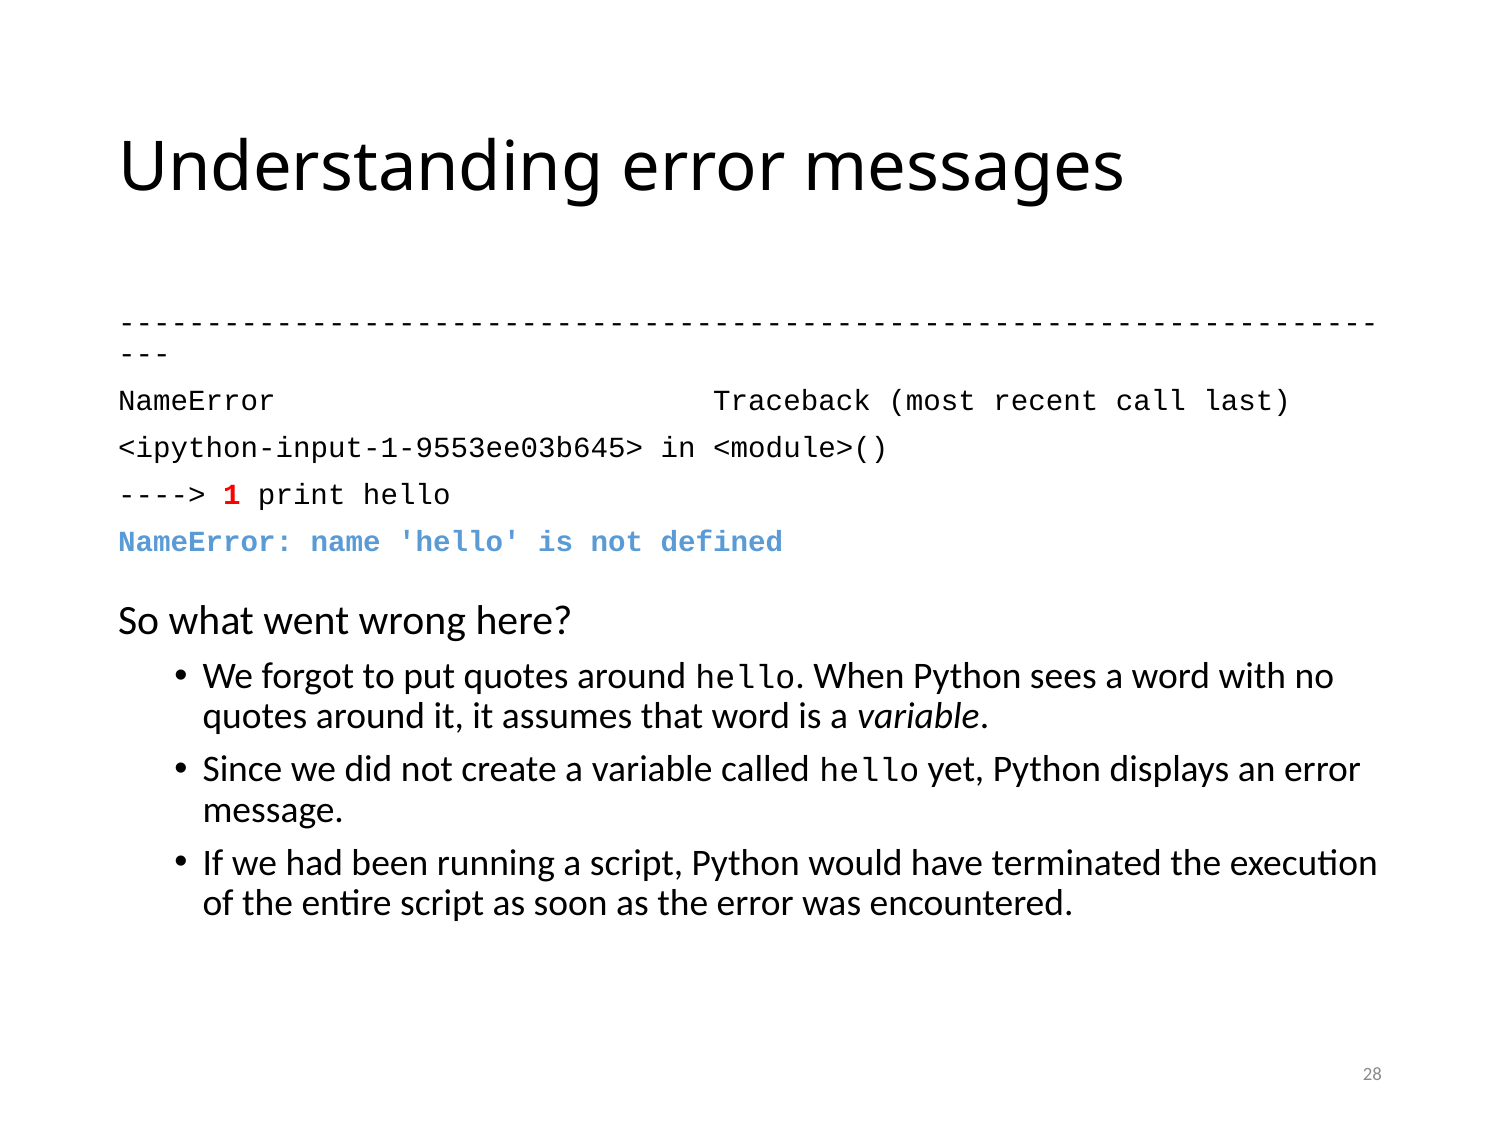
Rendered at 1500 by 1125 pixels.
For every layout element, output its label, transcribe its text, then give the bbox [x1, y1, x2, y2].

slide_number 28 [1059, 1042, 1397, 1103]
list --------------------------------------------------------------------------- NameError Traceback (most recent call last) <ipython-input-1-9553ee03b645> in <module>() ----> 1 print hello NameError: name 'hello' is not defined So what went wrong here? We forgot to put quotes around hello. When Python sees a word with no quotes around it, it assumes that word is a variable. Since we did not create a variable called hello yet, Python displays an error message. If we had been running a script, Python would have terminated the execution of the entire script as soon as the error was encountered. [103, 299, 1397, 1014]
title Understanding error messages [103, 59, 1397, 278]
